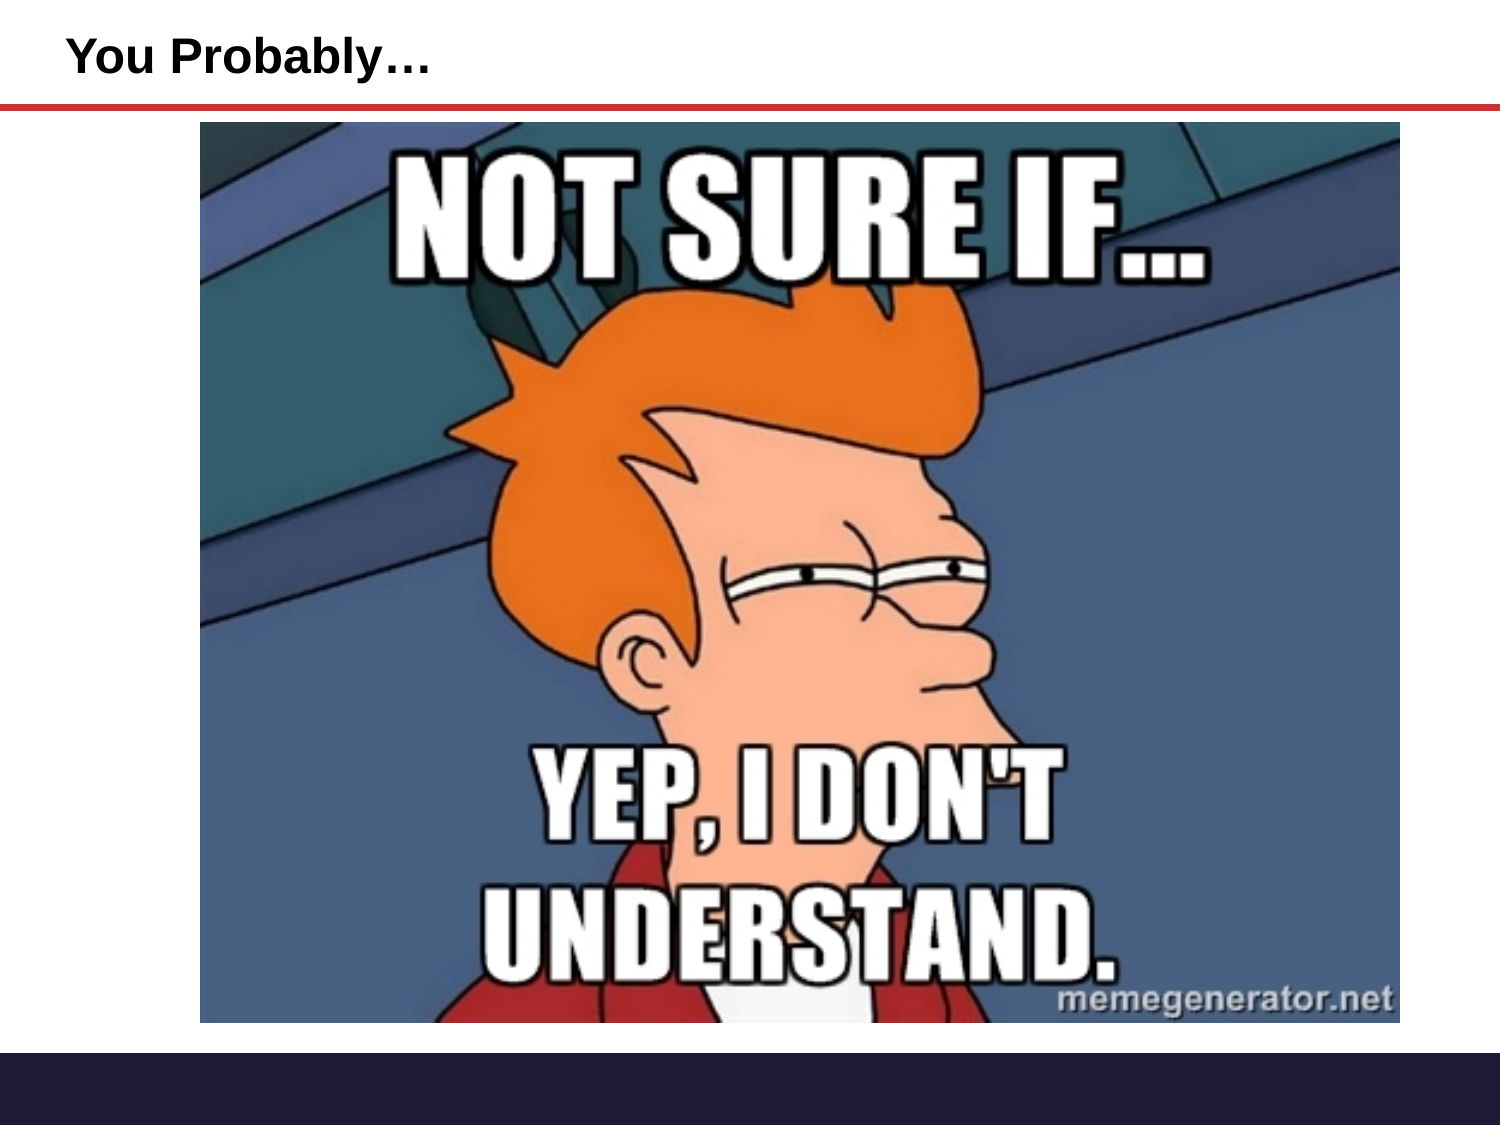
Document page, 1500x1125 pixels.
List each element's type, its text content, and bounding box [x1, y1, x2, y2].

text_box You Probably… [49, 16, 1163, 91]
picture [199, 122, 1400, 1023]
